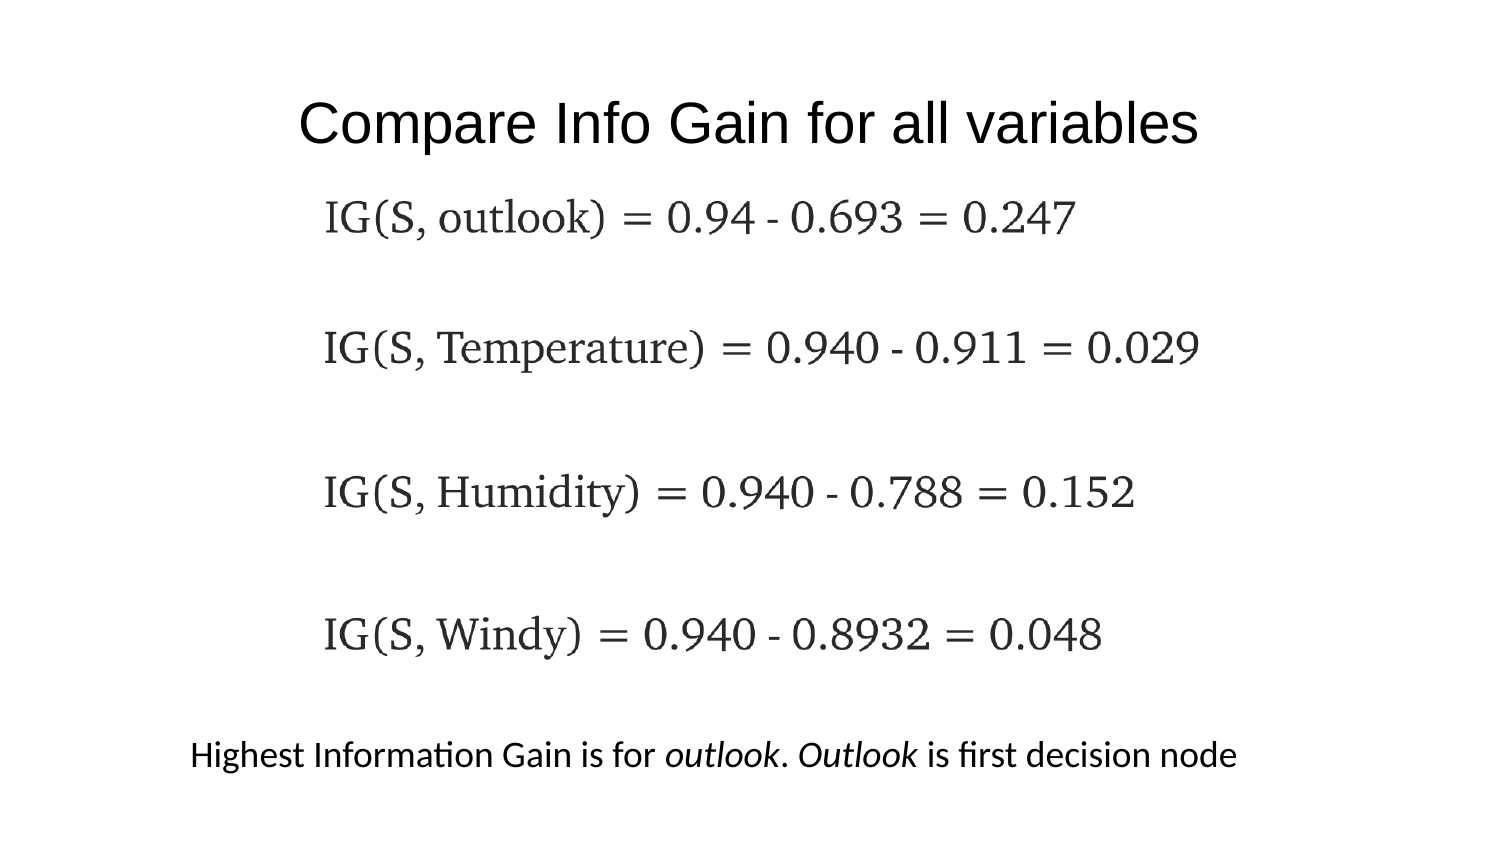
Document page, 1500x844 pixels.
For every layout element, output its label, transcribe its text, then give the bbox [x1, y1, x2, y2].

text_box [298, 166, 1233, 704]
title Compare Info Gain for all variables [51, 72, 1449, 167]
text_box Highest Information Gain is for outlook. Outlook is first decision node [175, 722, 1268, 783]
